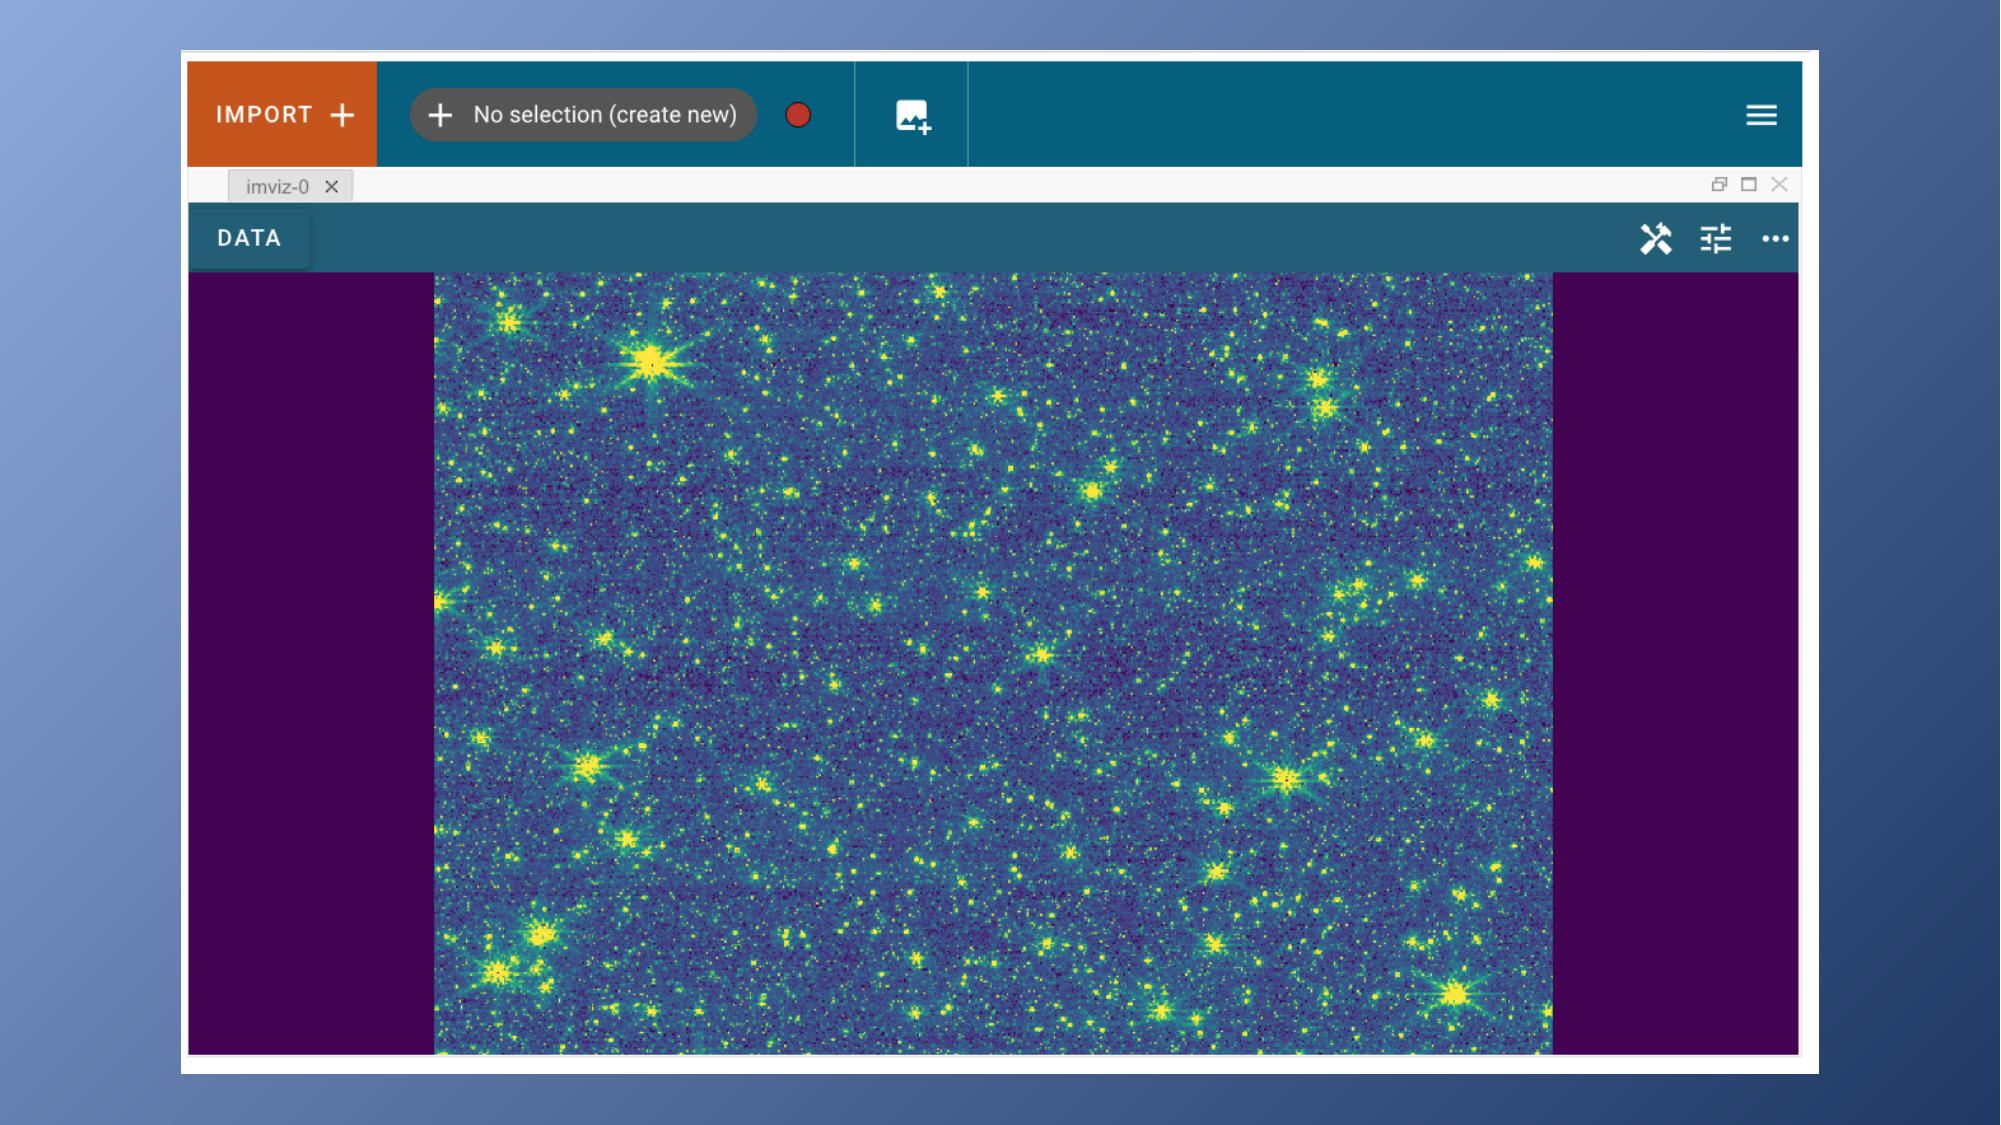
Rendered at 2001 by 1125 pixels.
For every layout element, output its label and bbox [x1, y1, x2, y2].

picture [181, 50, 1819, 1075]
